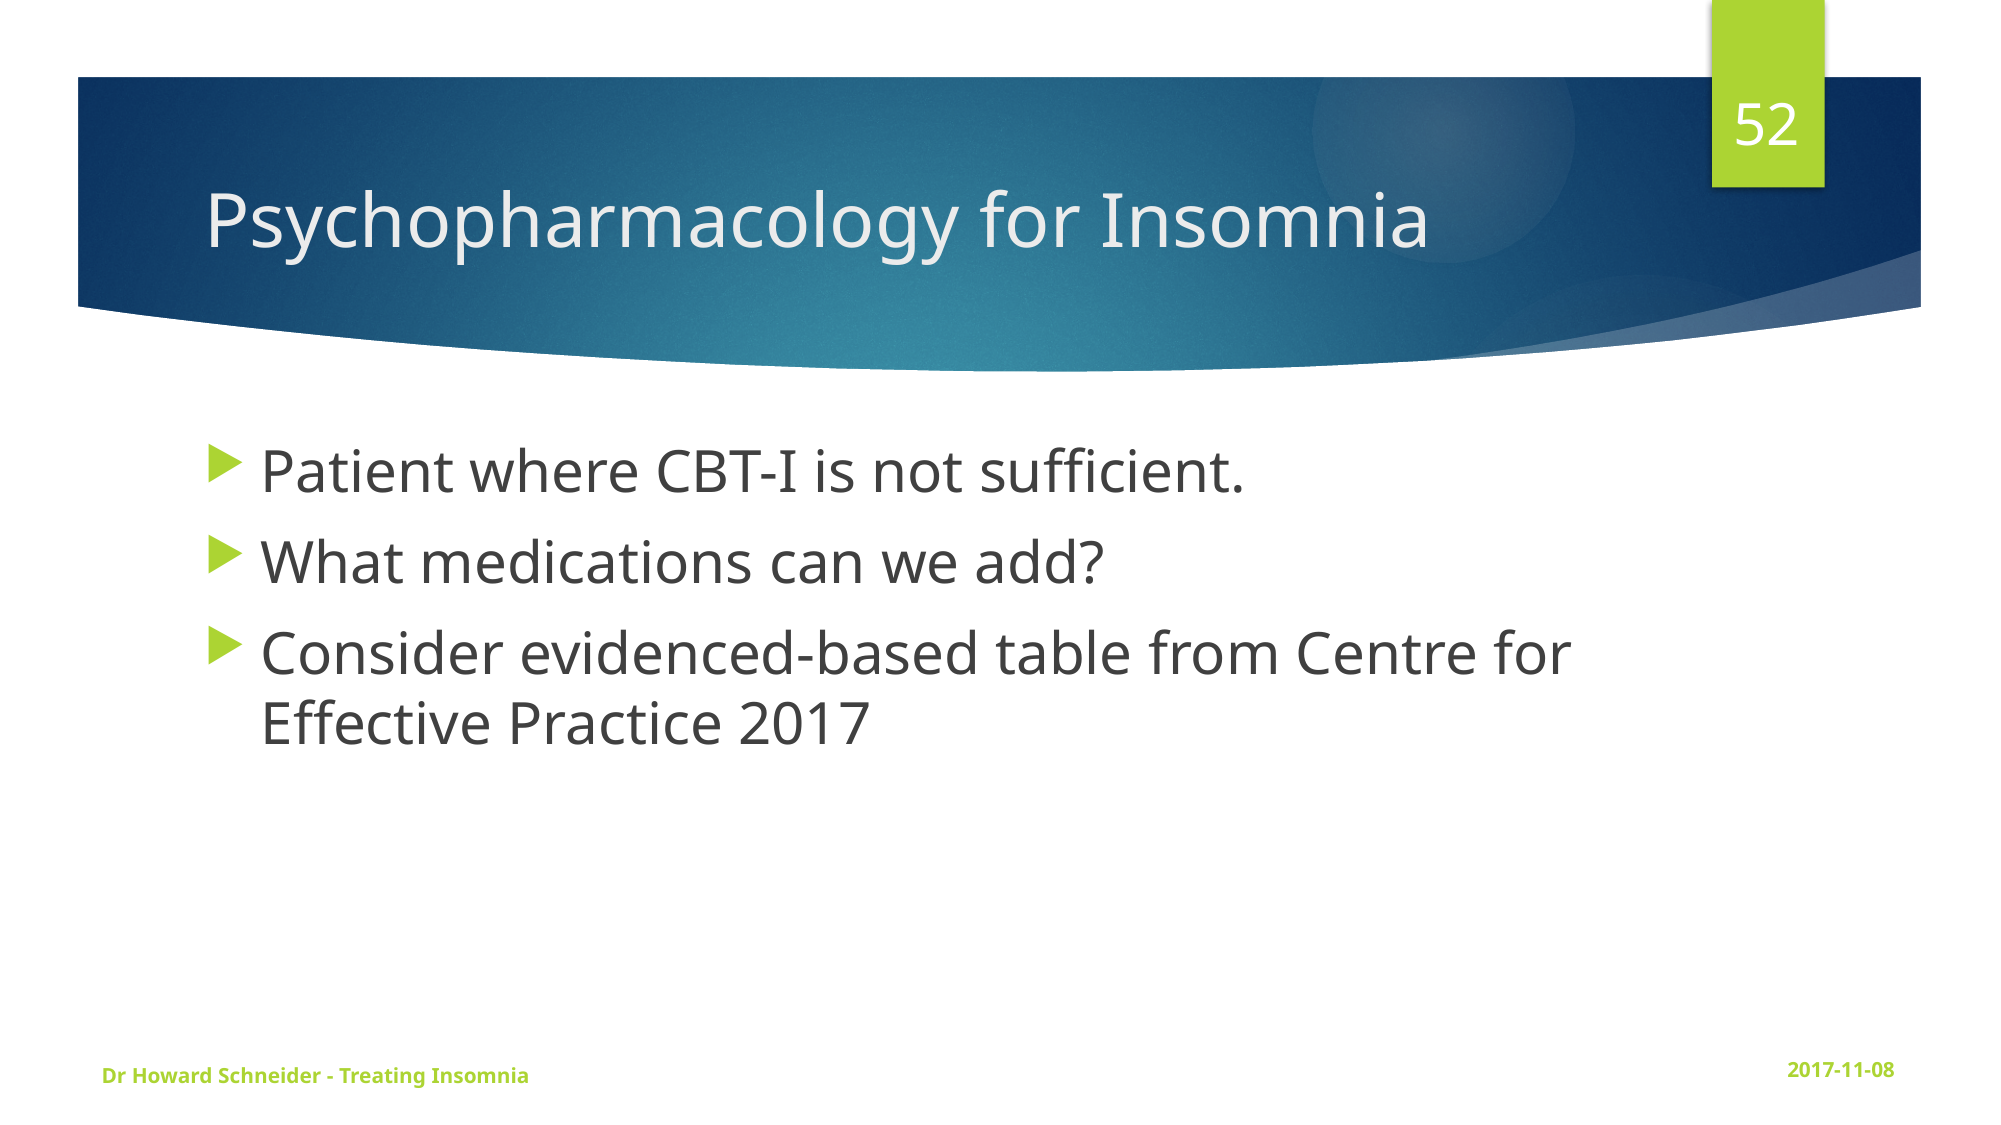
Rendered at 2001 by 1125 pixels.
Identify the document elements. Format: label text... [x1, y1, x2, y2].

slide_number 52 [1698, 48, 1836, 175]
title Psychopharmacology for Insomnia [189, 159, 1627, 276]
footer Dr Howard Schneider - Treating Insomnia [86, 1048, 720, 1099]
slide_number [1747, 1048, 1910, 1099]
list Patient where CBT-I is not sufficient. What medications can we add? Consider evidenced-based table from Centre for Effective Practice 2017 [189, 427, 1627, 988]
